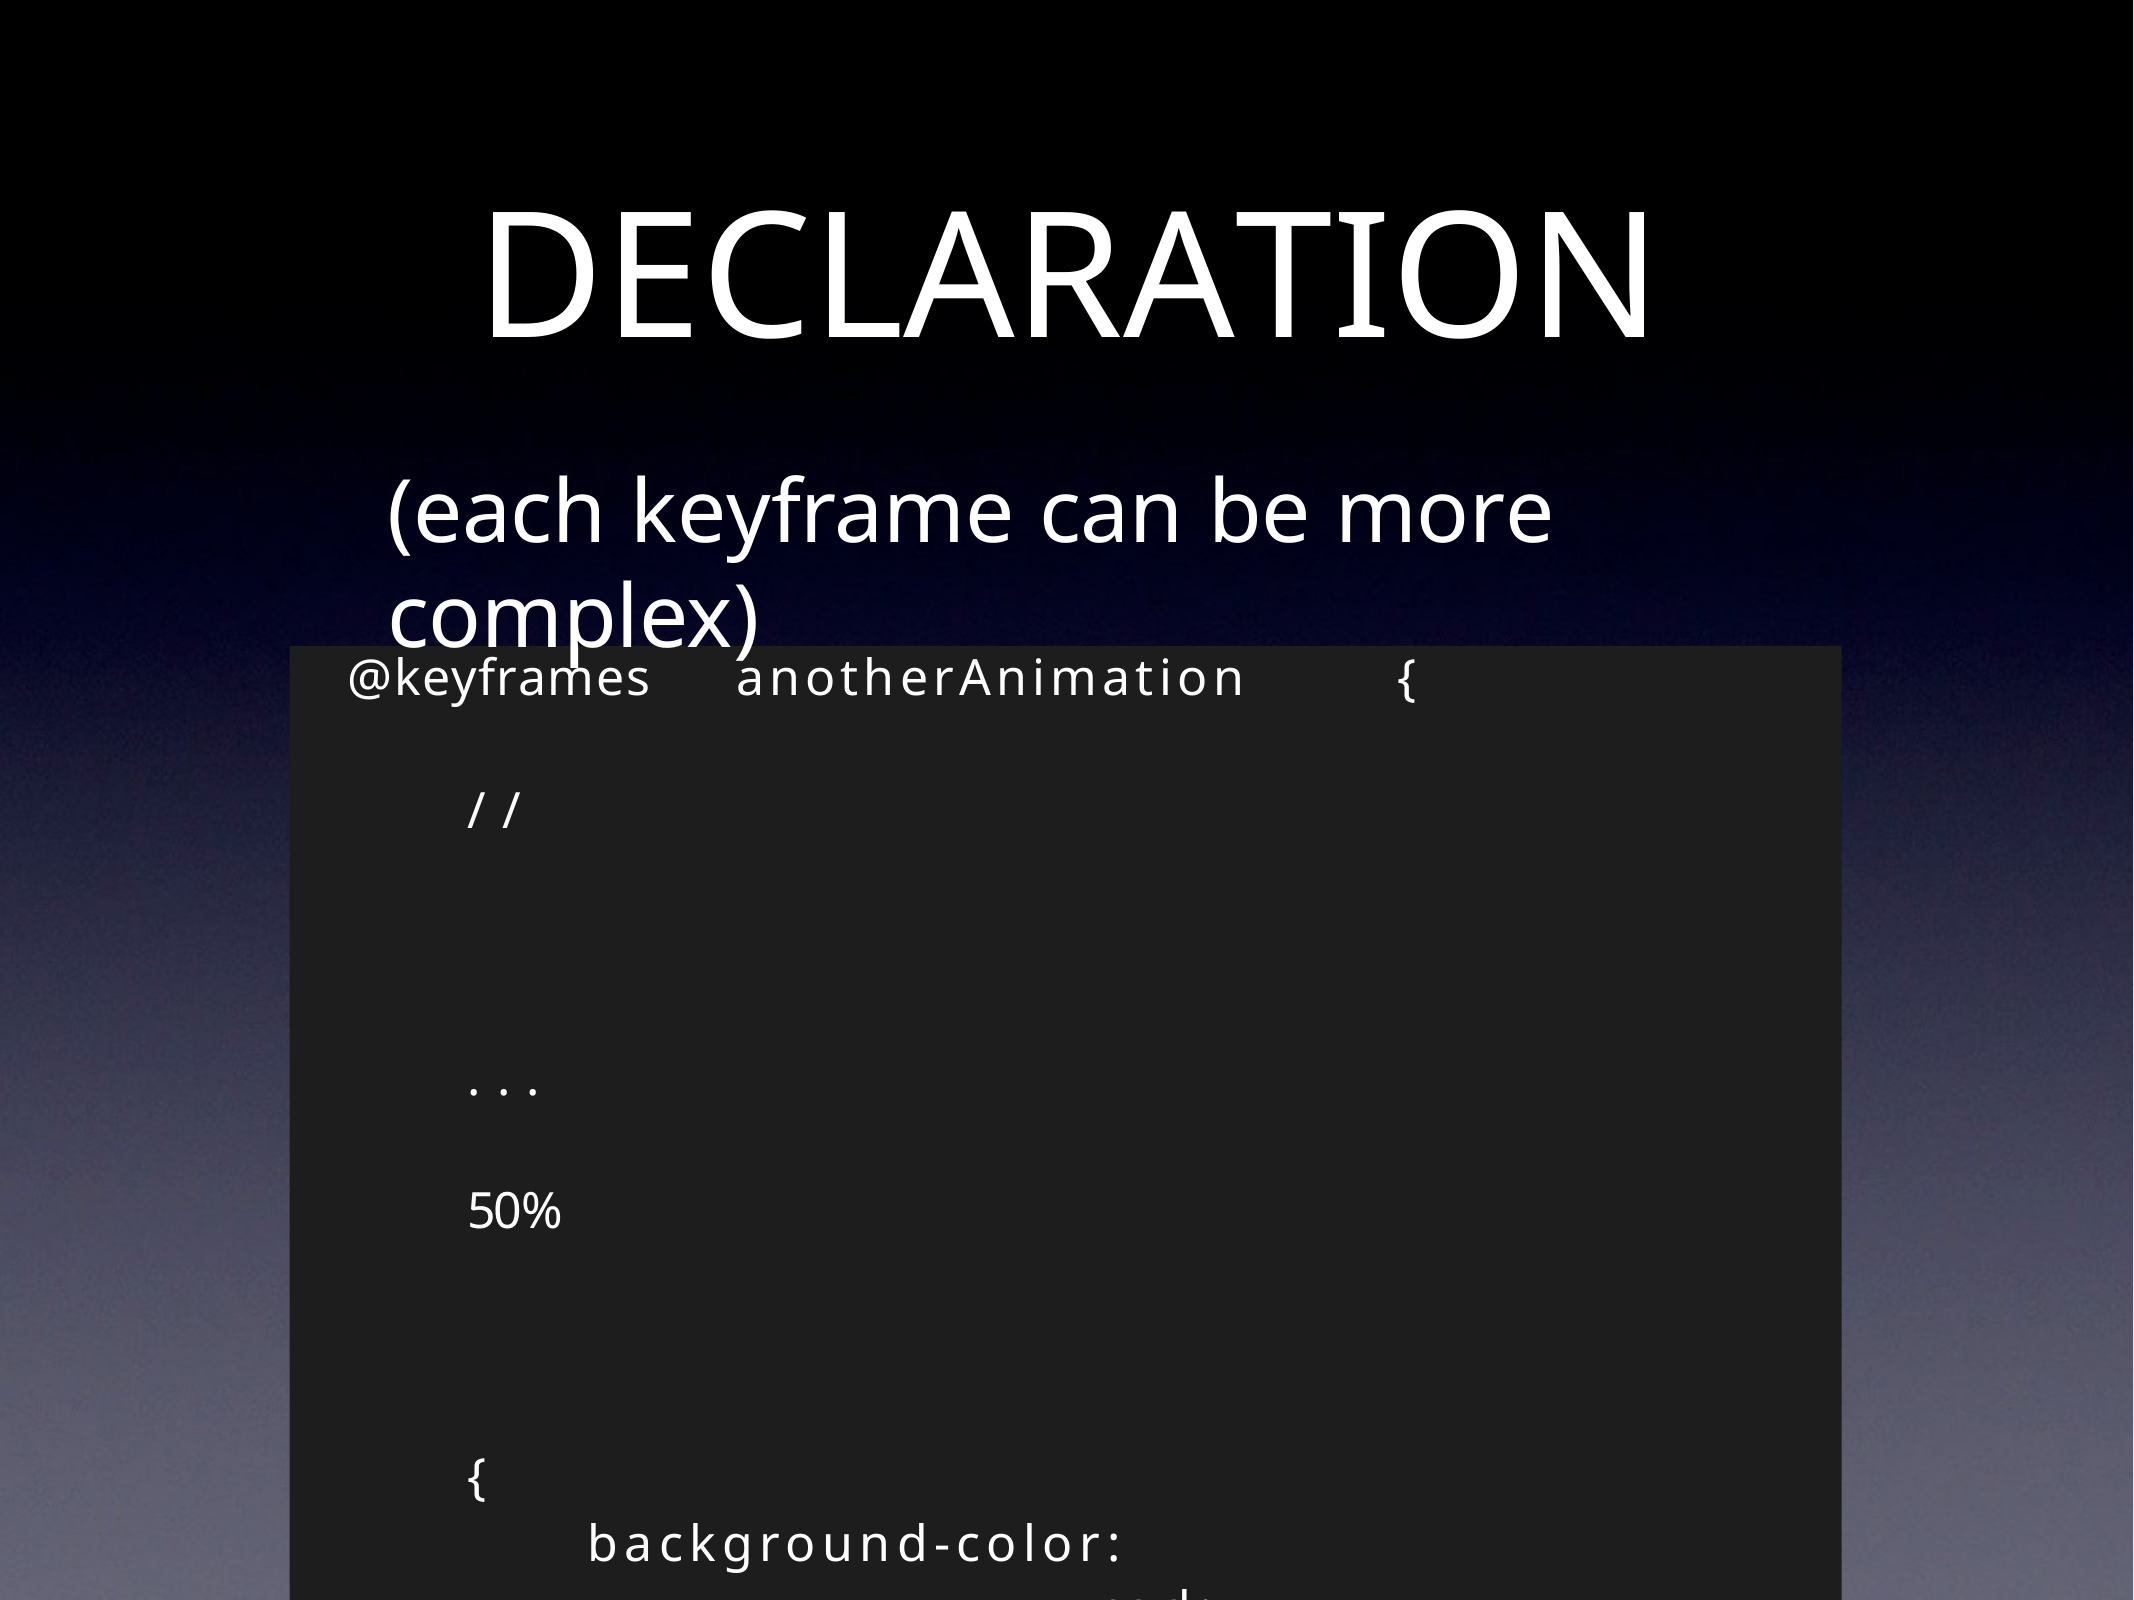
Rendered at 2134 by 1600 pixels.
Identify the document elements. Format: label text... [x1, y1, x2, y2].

text_box (each keyframe can be more complex) [384, 455, 1749, 665]
title DECLARATION [98, 84, 2035, 430]
text_box @keyframes anotherAnimation { // ... 50% { background-color: red; color: white; text-shadow: 0 0 10px black; } // ... } [289, 645, 1842, 1600]
picture [0, 0, 2134, 1600]
